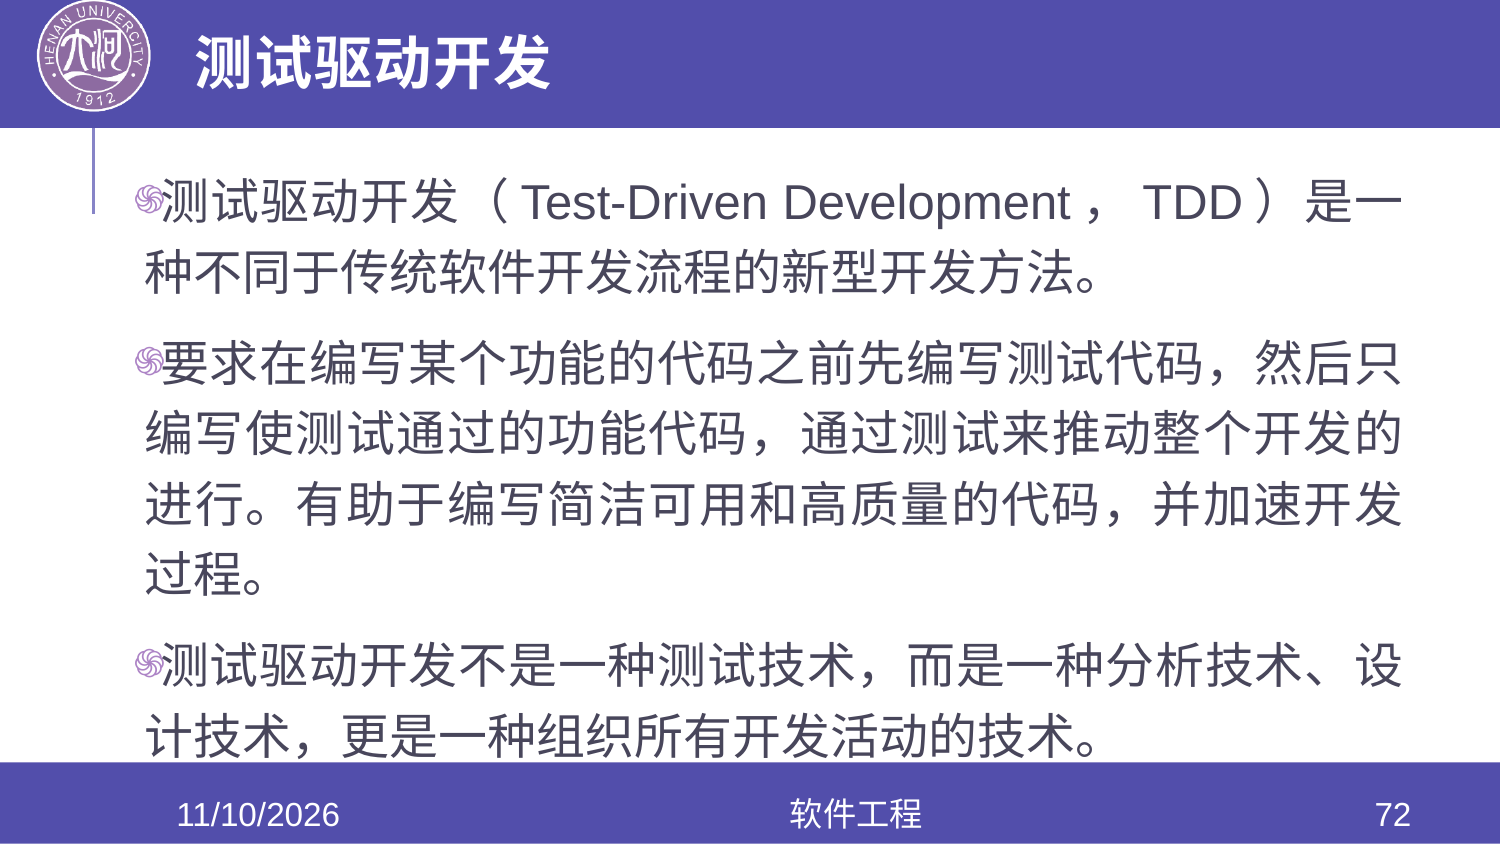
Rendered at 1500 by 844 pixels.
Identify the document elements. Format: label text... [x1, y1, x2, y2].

title 测试驱动开发 [179, 0, 1454, 136]
slide_number 72 [1333, 796, 1454, 830]
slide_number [126, 796, 391, 830]
list 测试驱动开发（Test-Driven Development，TDD）是一种不同于传统软件开发流程的新型开发方法。 要求在编写某个功能的代码之前先编写测试代码，然后只编写使测试通过的功能代码，通过测试来推动整个开发的进行。有助于编写简洁可用和高质量的代码，并加速开发过程。 测试驱动开发不是一种测试技术，而是一种分析技术、设计技术，更是一种组织所有开发活动的技术。 [126, 151, 1411, 777]
footer 软件工程 [391, 796, 1322, 830]
